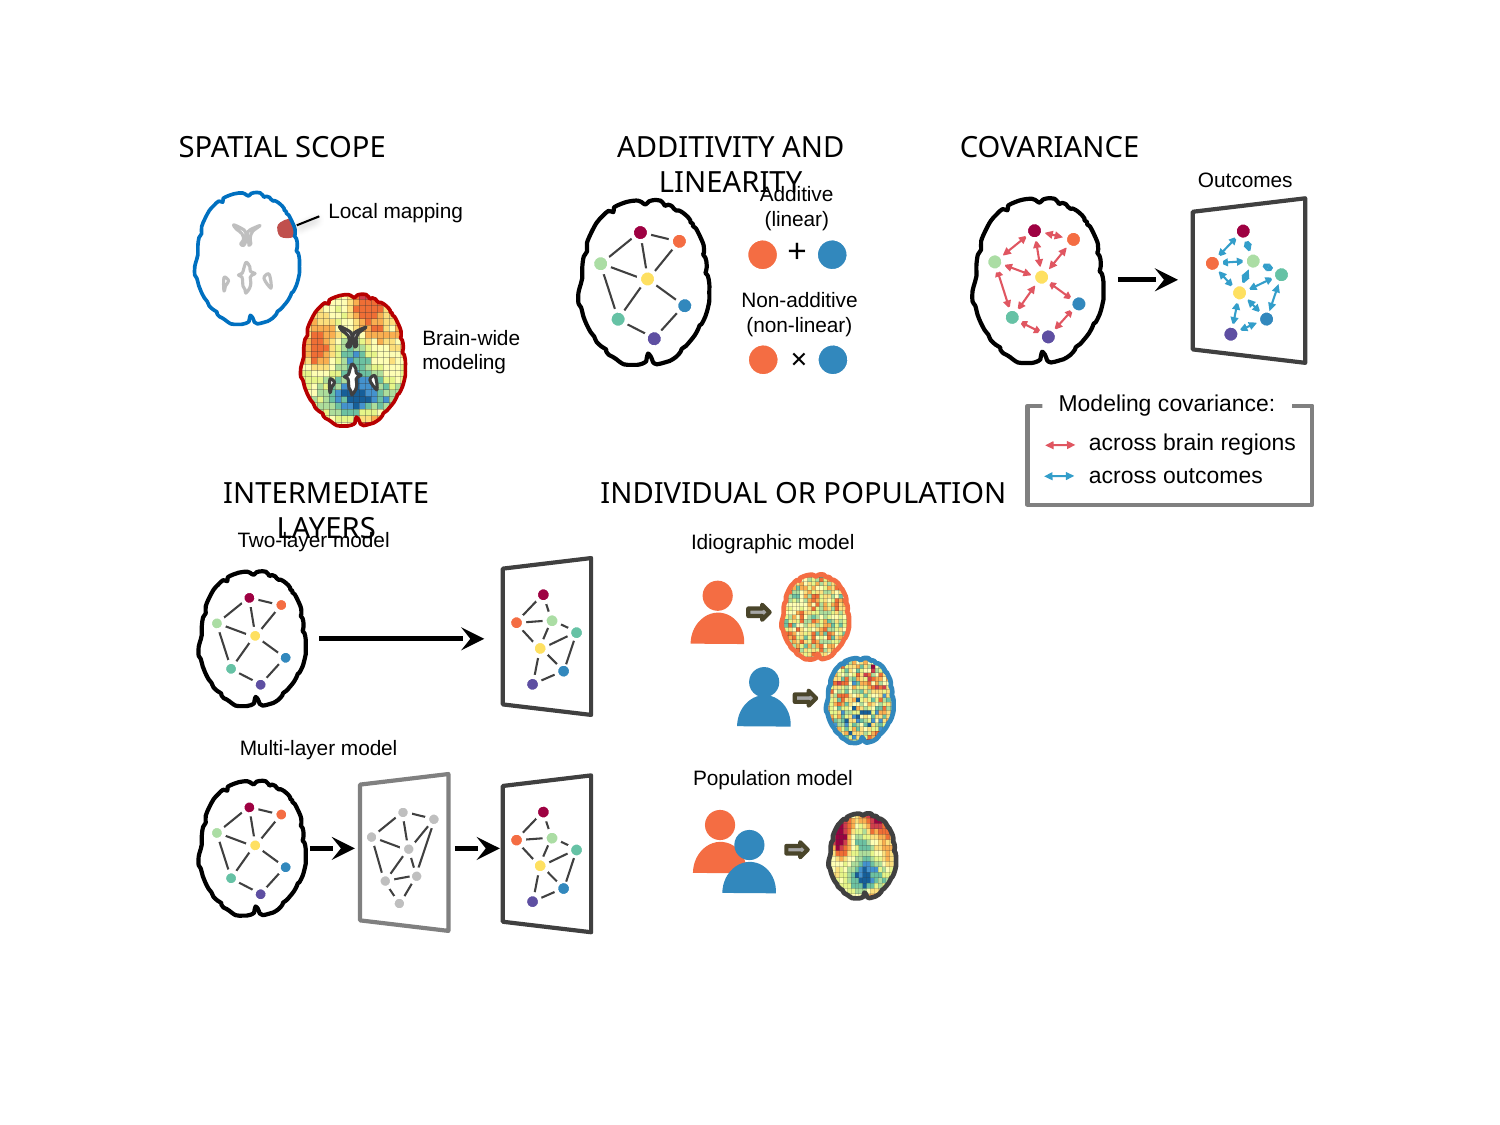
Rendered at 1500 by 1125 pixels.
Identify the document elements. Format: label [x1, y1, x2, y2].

text_box [140, 107, 1345, 975]
